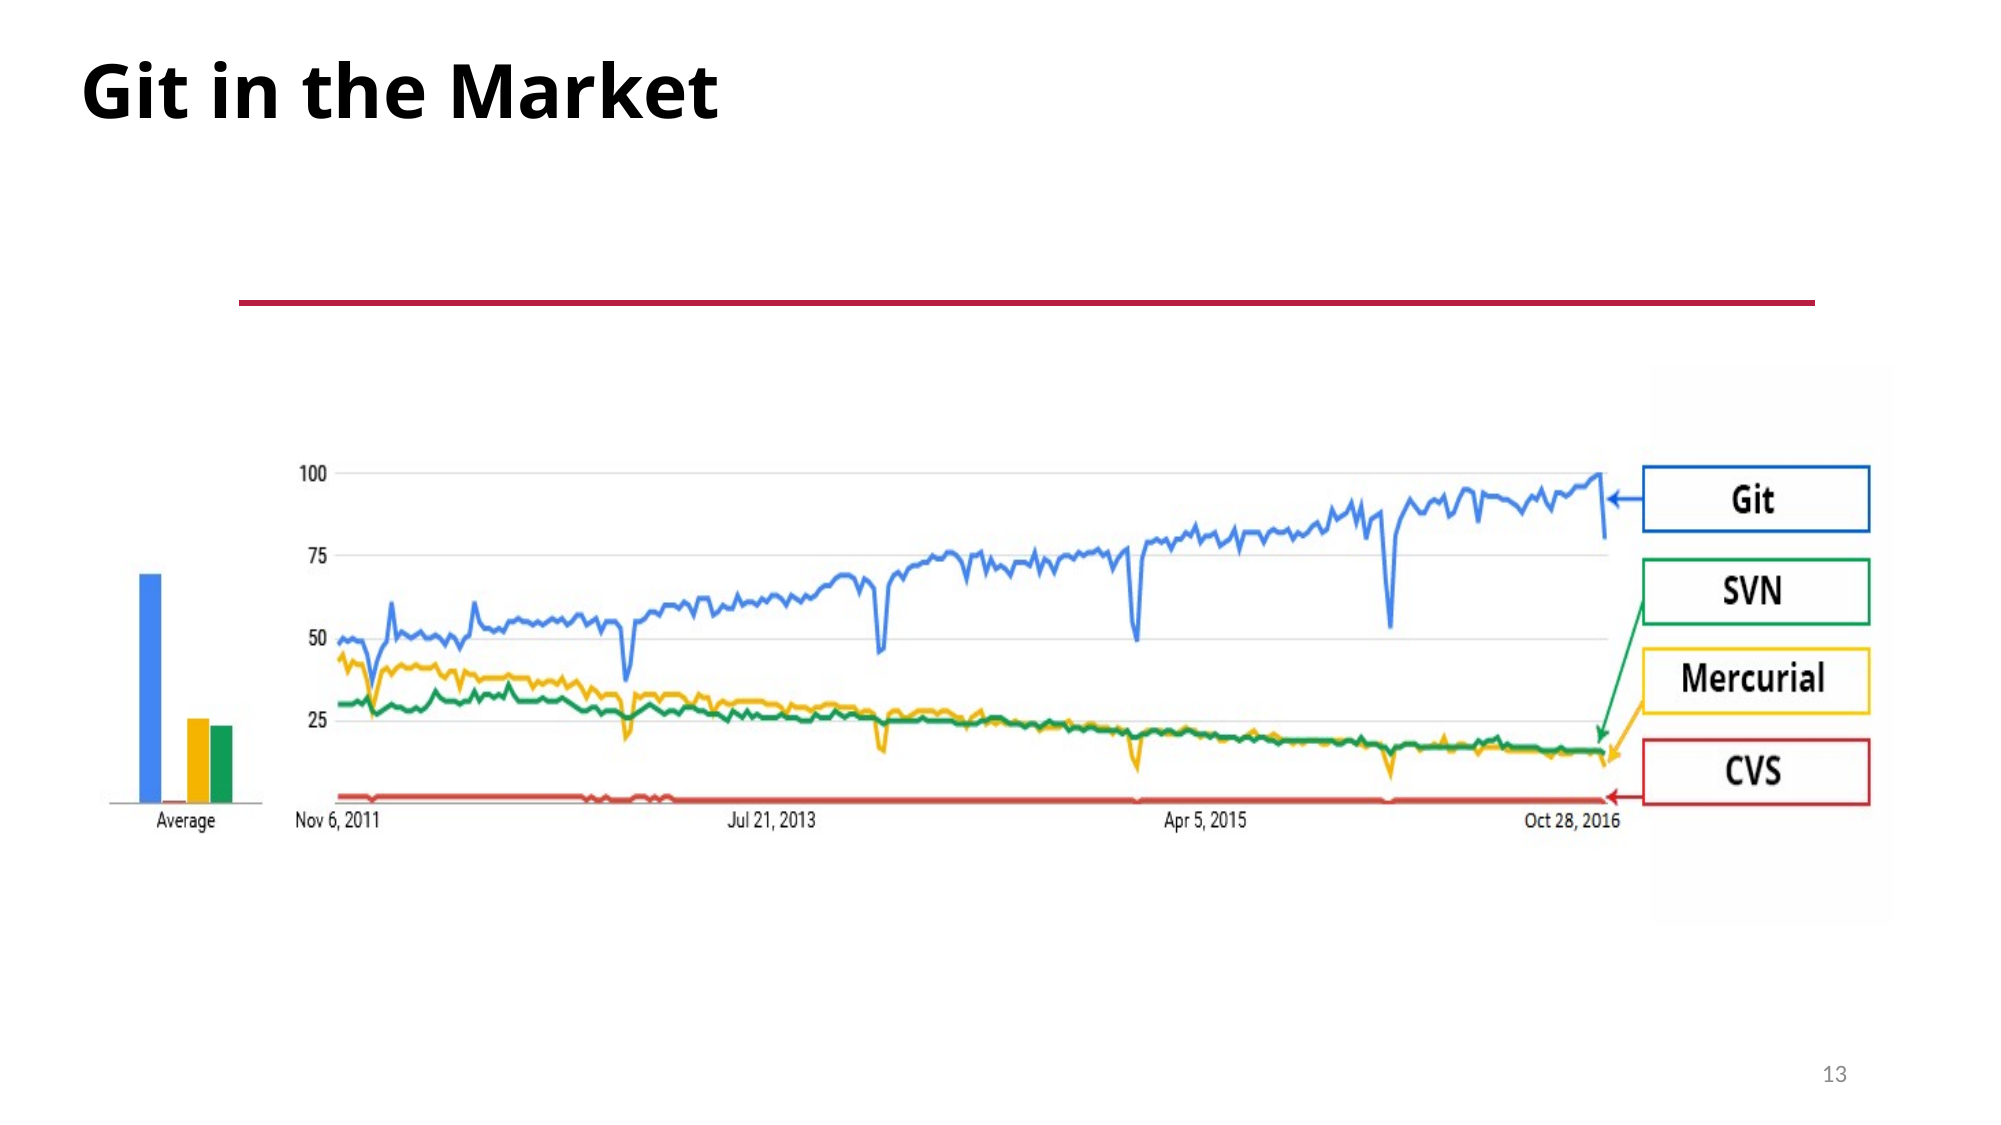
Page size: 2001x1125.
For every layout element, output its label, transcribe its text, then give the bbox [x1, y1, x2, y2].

text_box [78, 363, 1894, 926]
title Git in the Market [78, 0, 816, 183]
slide_number 13 [1412, 1042, 1863, 1103]
